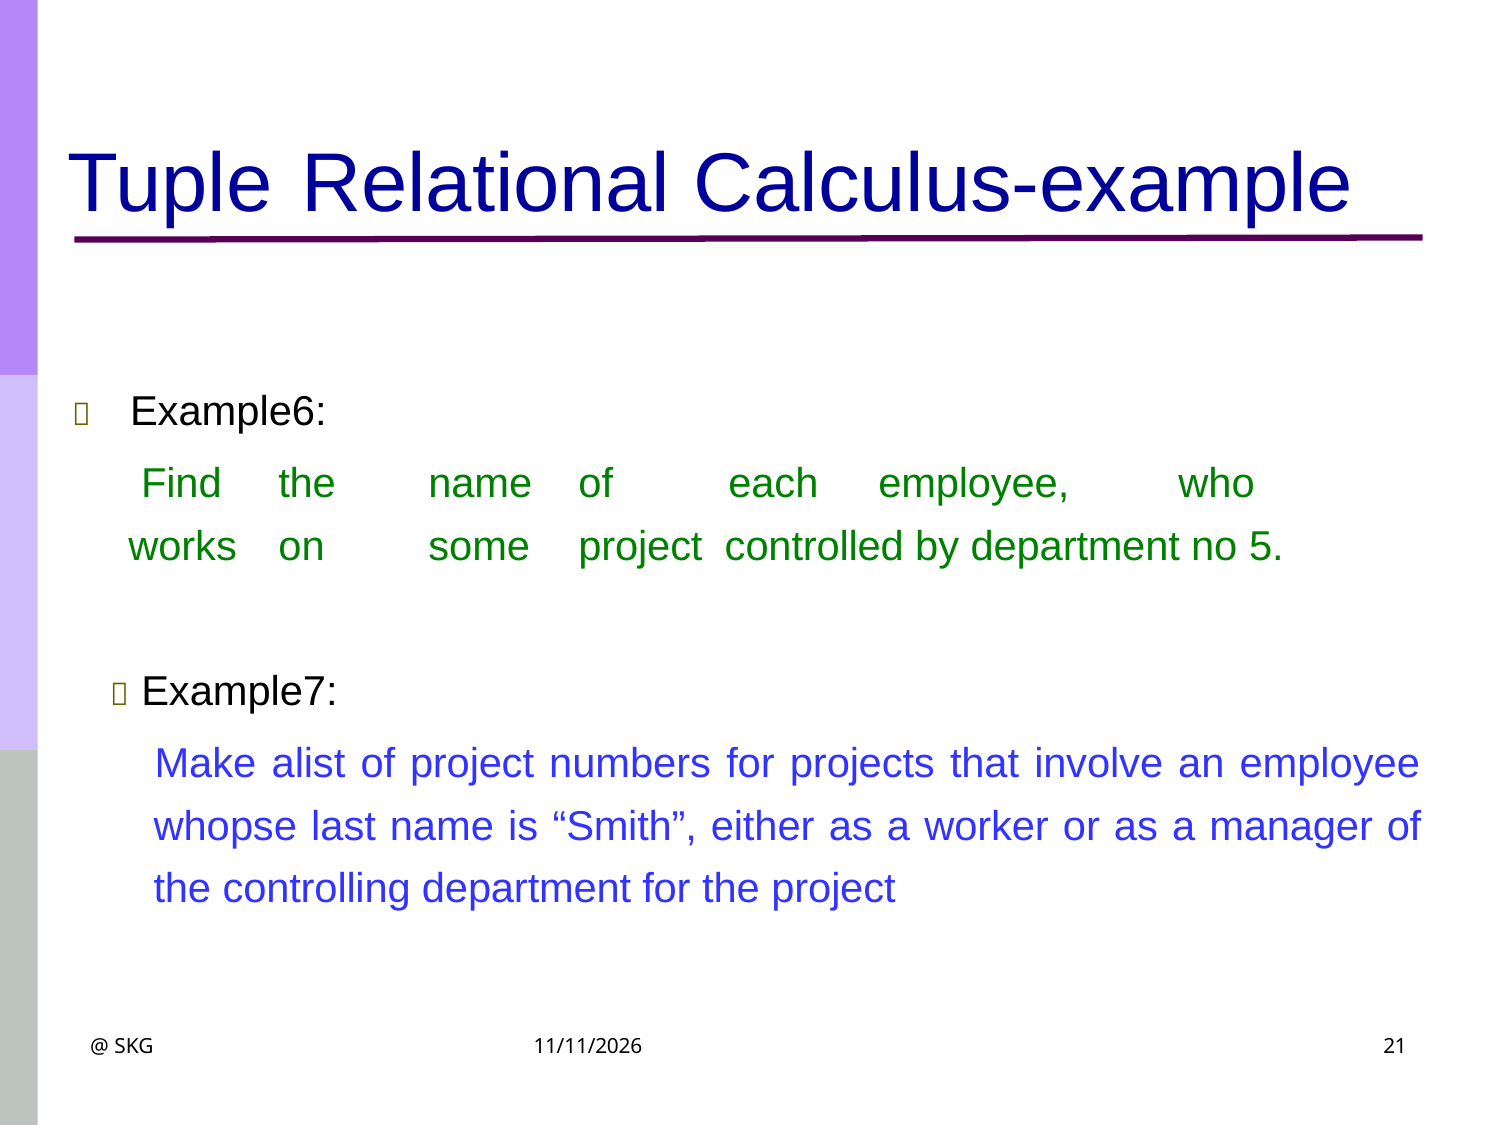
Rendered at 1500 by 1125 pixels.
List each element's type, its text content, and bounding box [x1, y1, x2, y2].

text_box  Example6: Find the name of each employee, who works on some project controlled by department no 5.  Example7: Make alist of project numbers for projects that involve an employee whopse last name is “Smith”, either as a worker or as a manager of the controlling department for the project [69, 359, 1436, 911]
footer @ SKG [88, 1030, 205, 1125]
title Tuple Relational Calculus-example [65, 125, 1358, 316]
slide_number 21 [1377, 1030, 1417, 1125]
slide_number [531, 1030, 969, 1125]
